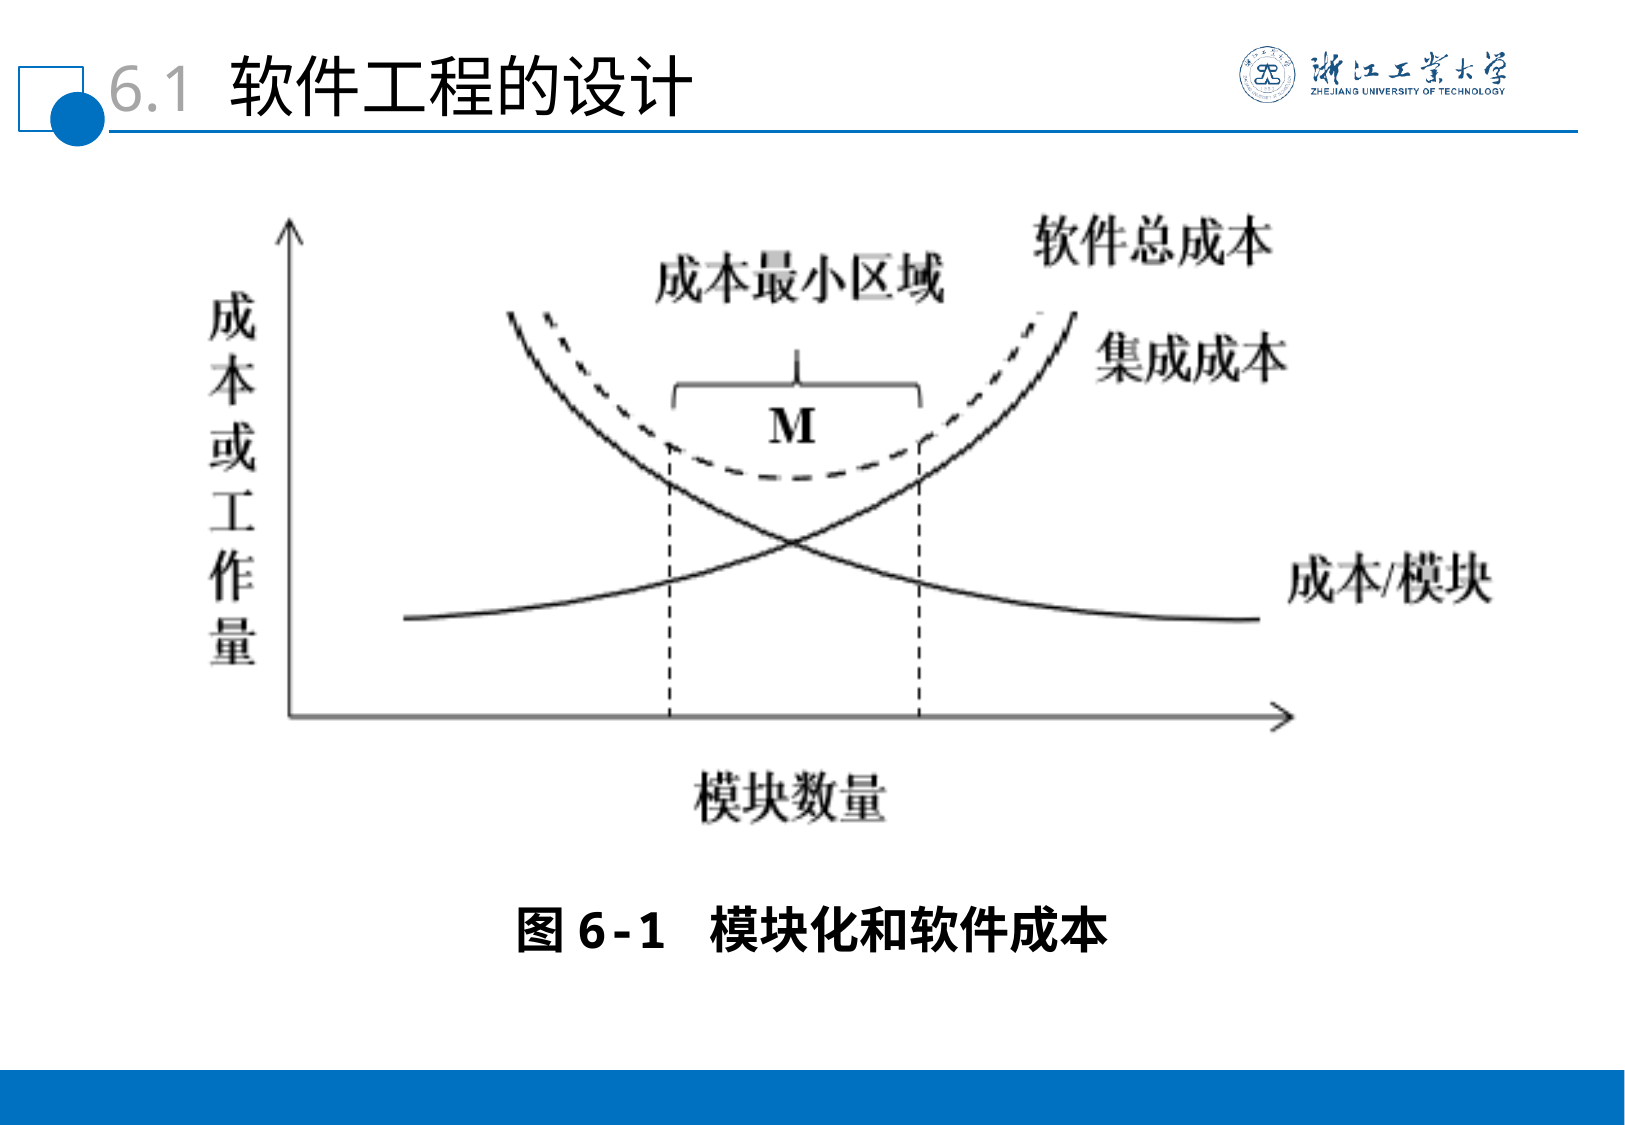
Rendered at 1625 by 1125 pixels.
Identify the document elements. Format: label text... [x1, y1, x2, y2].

text_box [0, 1068, 1625, 1125]
picture [183, 196, 1519, 849]
text_box 图6-1 模块化和软件成本 [0, 801, 1625, 966]
text_box 软件工程的设计 [212, 36, 954, 130]
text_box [18, 66, 105, 147]
picture [1225, 30, 1519, 115]
text_box 6.1 [77, 40, 212, 131]
